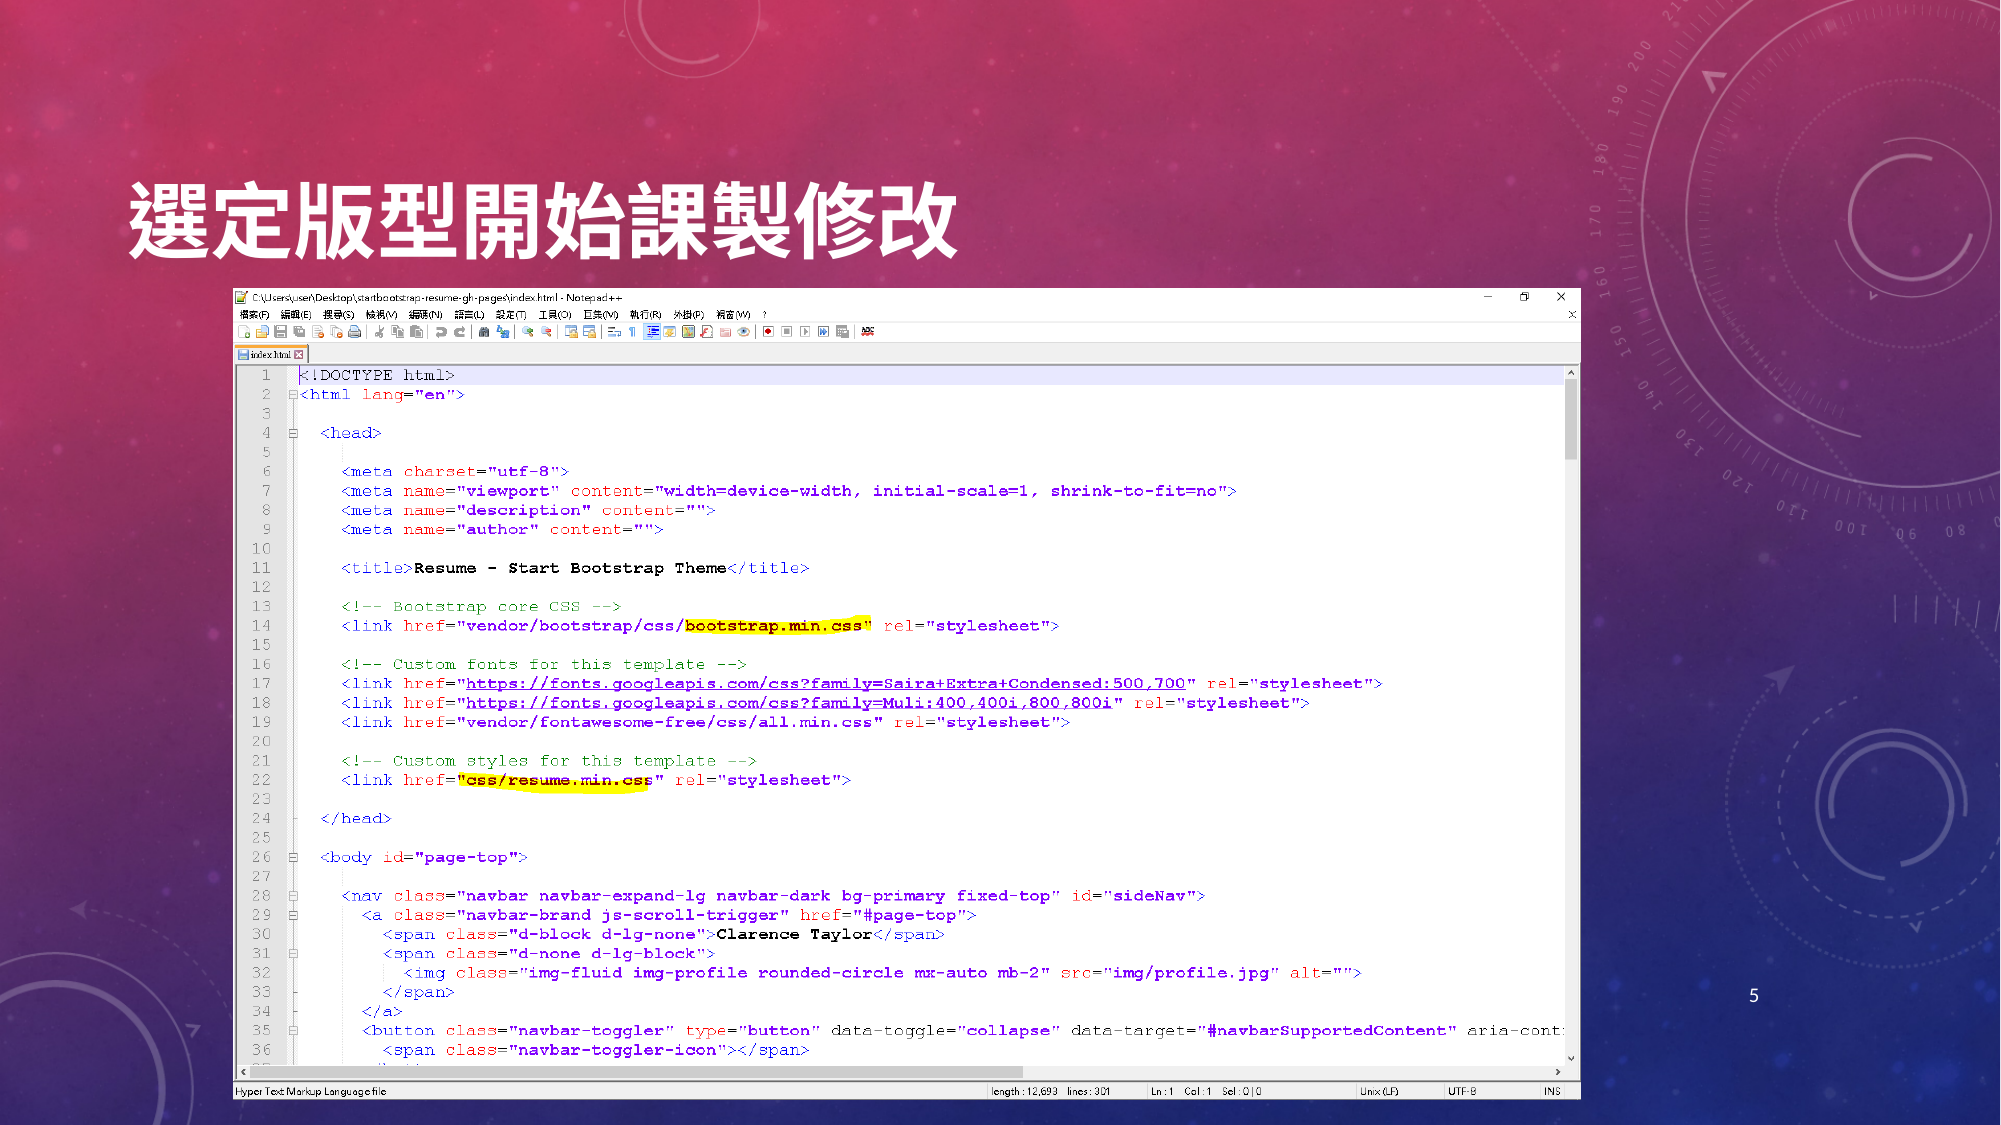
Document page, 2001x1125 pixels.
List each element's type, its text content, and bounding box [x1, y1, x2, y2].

slide_number 5 [1684, 963, 1775, 1025]
title 選定版型開始課製修改 [112, 99, 1775, 339]
picture [0, 0, 2001, 1125]
